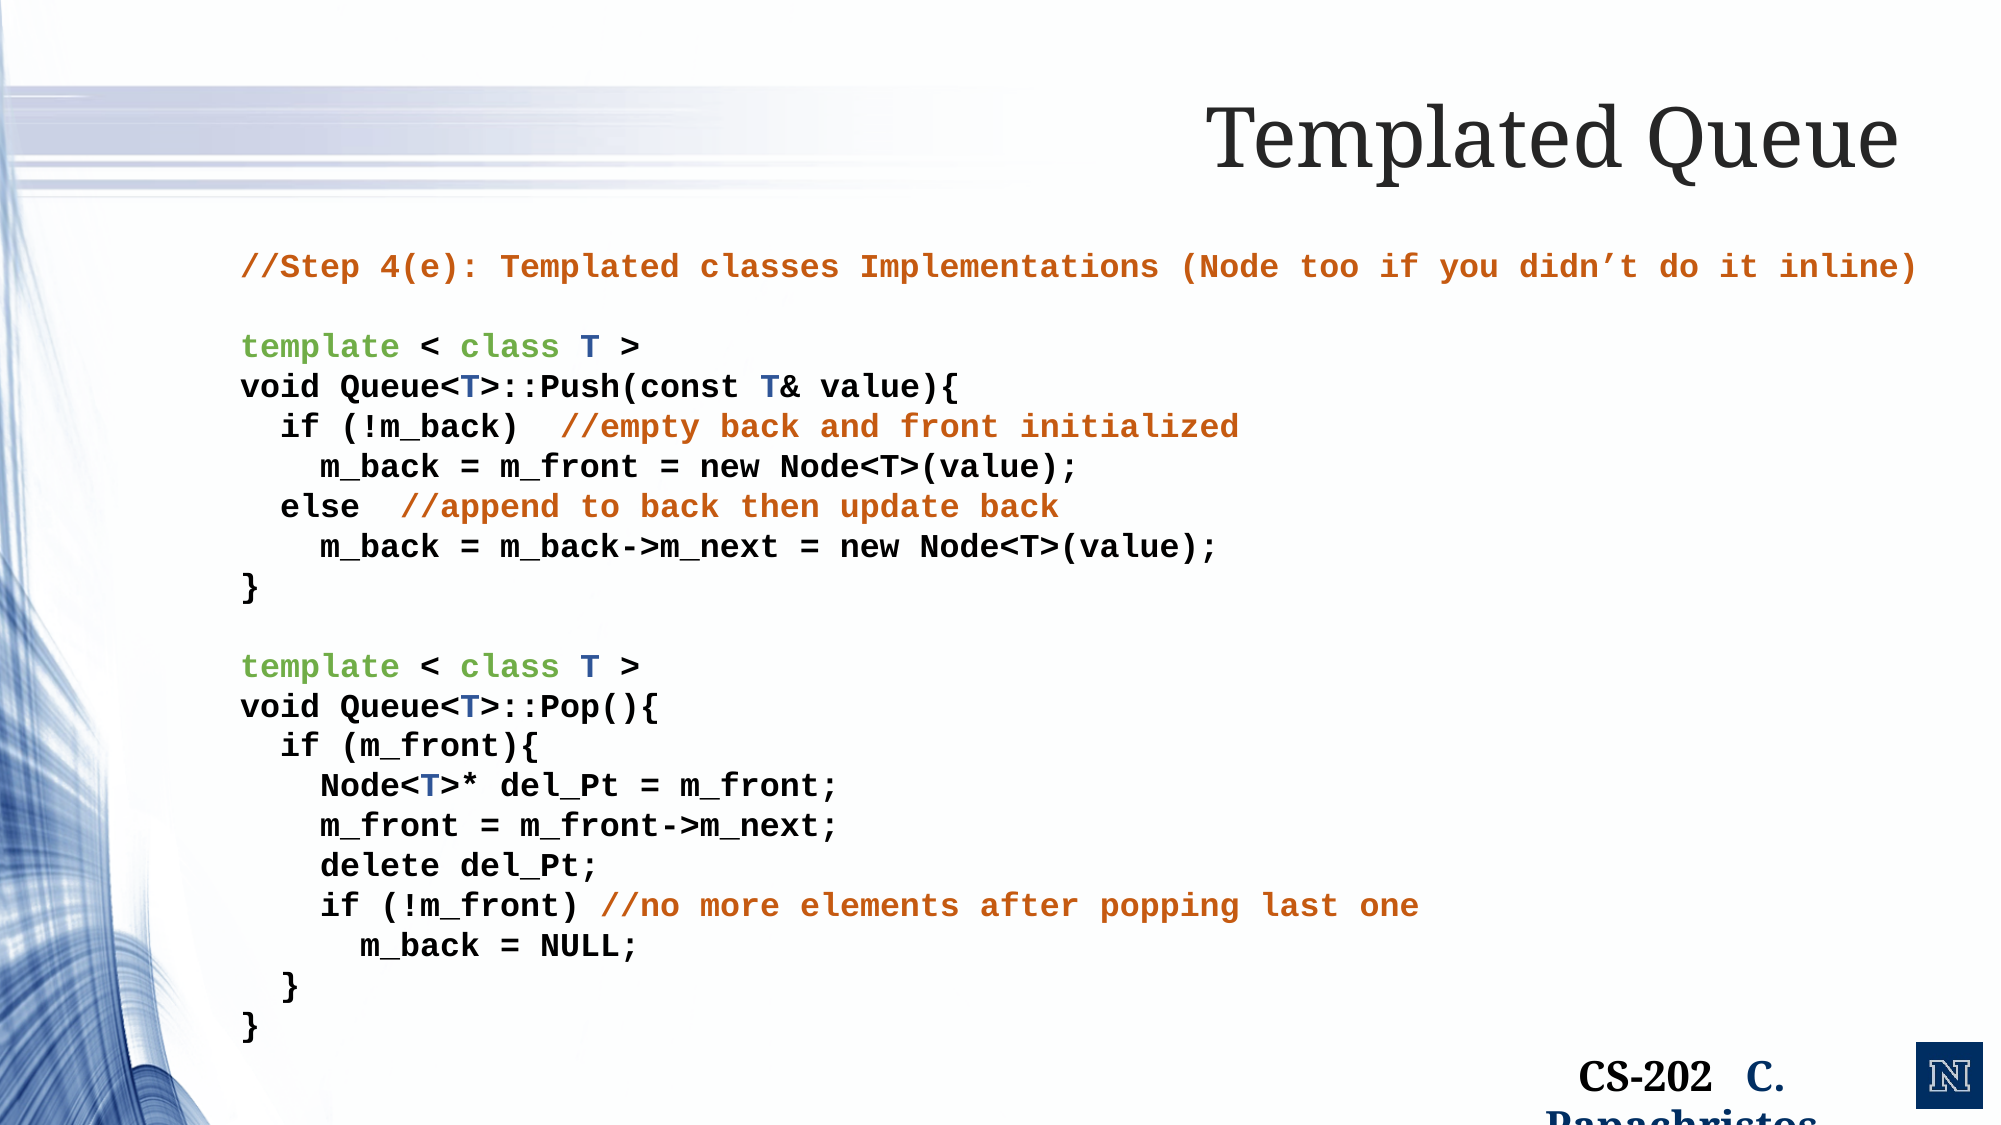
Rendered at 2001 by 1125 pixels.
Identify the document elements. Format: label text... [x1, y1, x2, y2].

picture [0, 0, 2001, 1125]
text_box Templated Queue [159, 85, 1917, 192]
text_box CS-202 C. Papachristos [1423, 1042, 1940, 1125]
text_box //Step 4(e): Templated classes Implementations (Node too if you didn’t do it inline) template < class T > void Queue<T>::Push(const T& value){ if (!m_back) //empty back and front initialized m_back = m_front = new Node<T>(value); else //append to back then update back m_back = m_back->m_next = new Node<T>(value); } template < class T > void Queue<T>::Pop(){ if (m_front){ Node<T>* del_Pt = m_front; m_front = m_front->m_next; delete del_Pt; if (!m_front) //no more elements after popping last one m_back = NULL; } } [225, 237, 1940, 1023]
